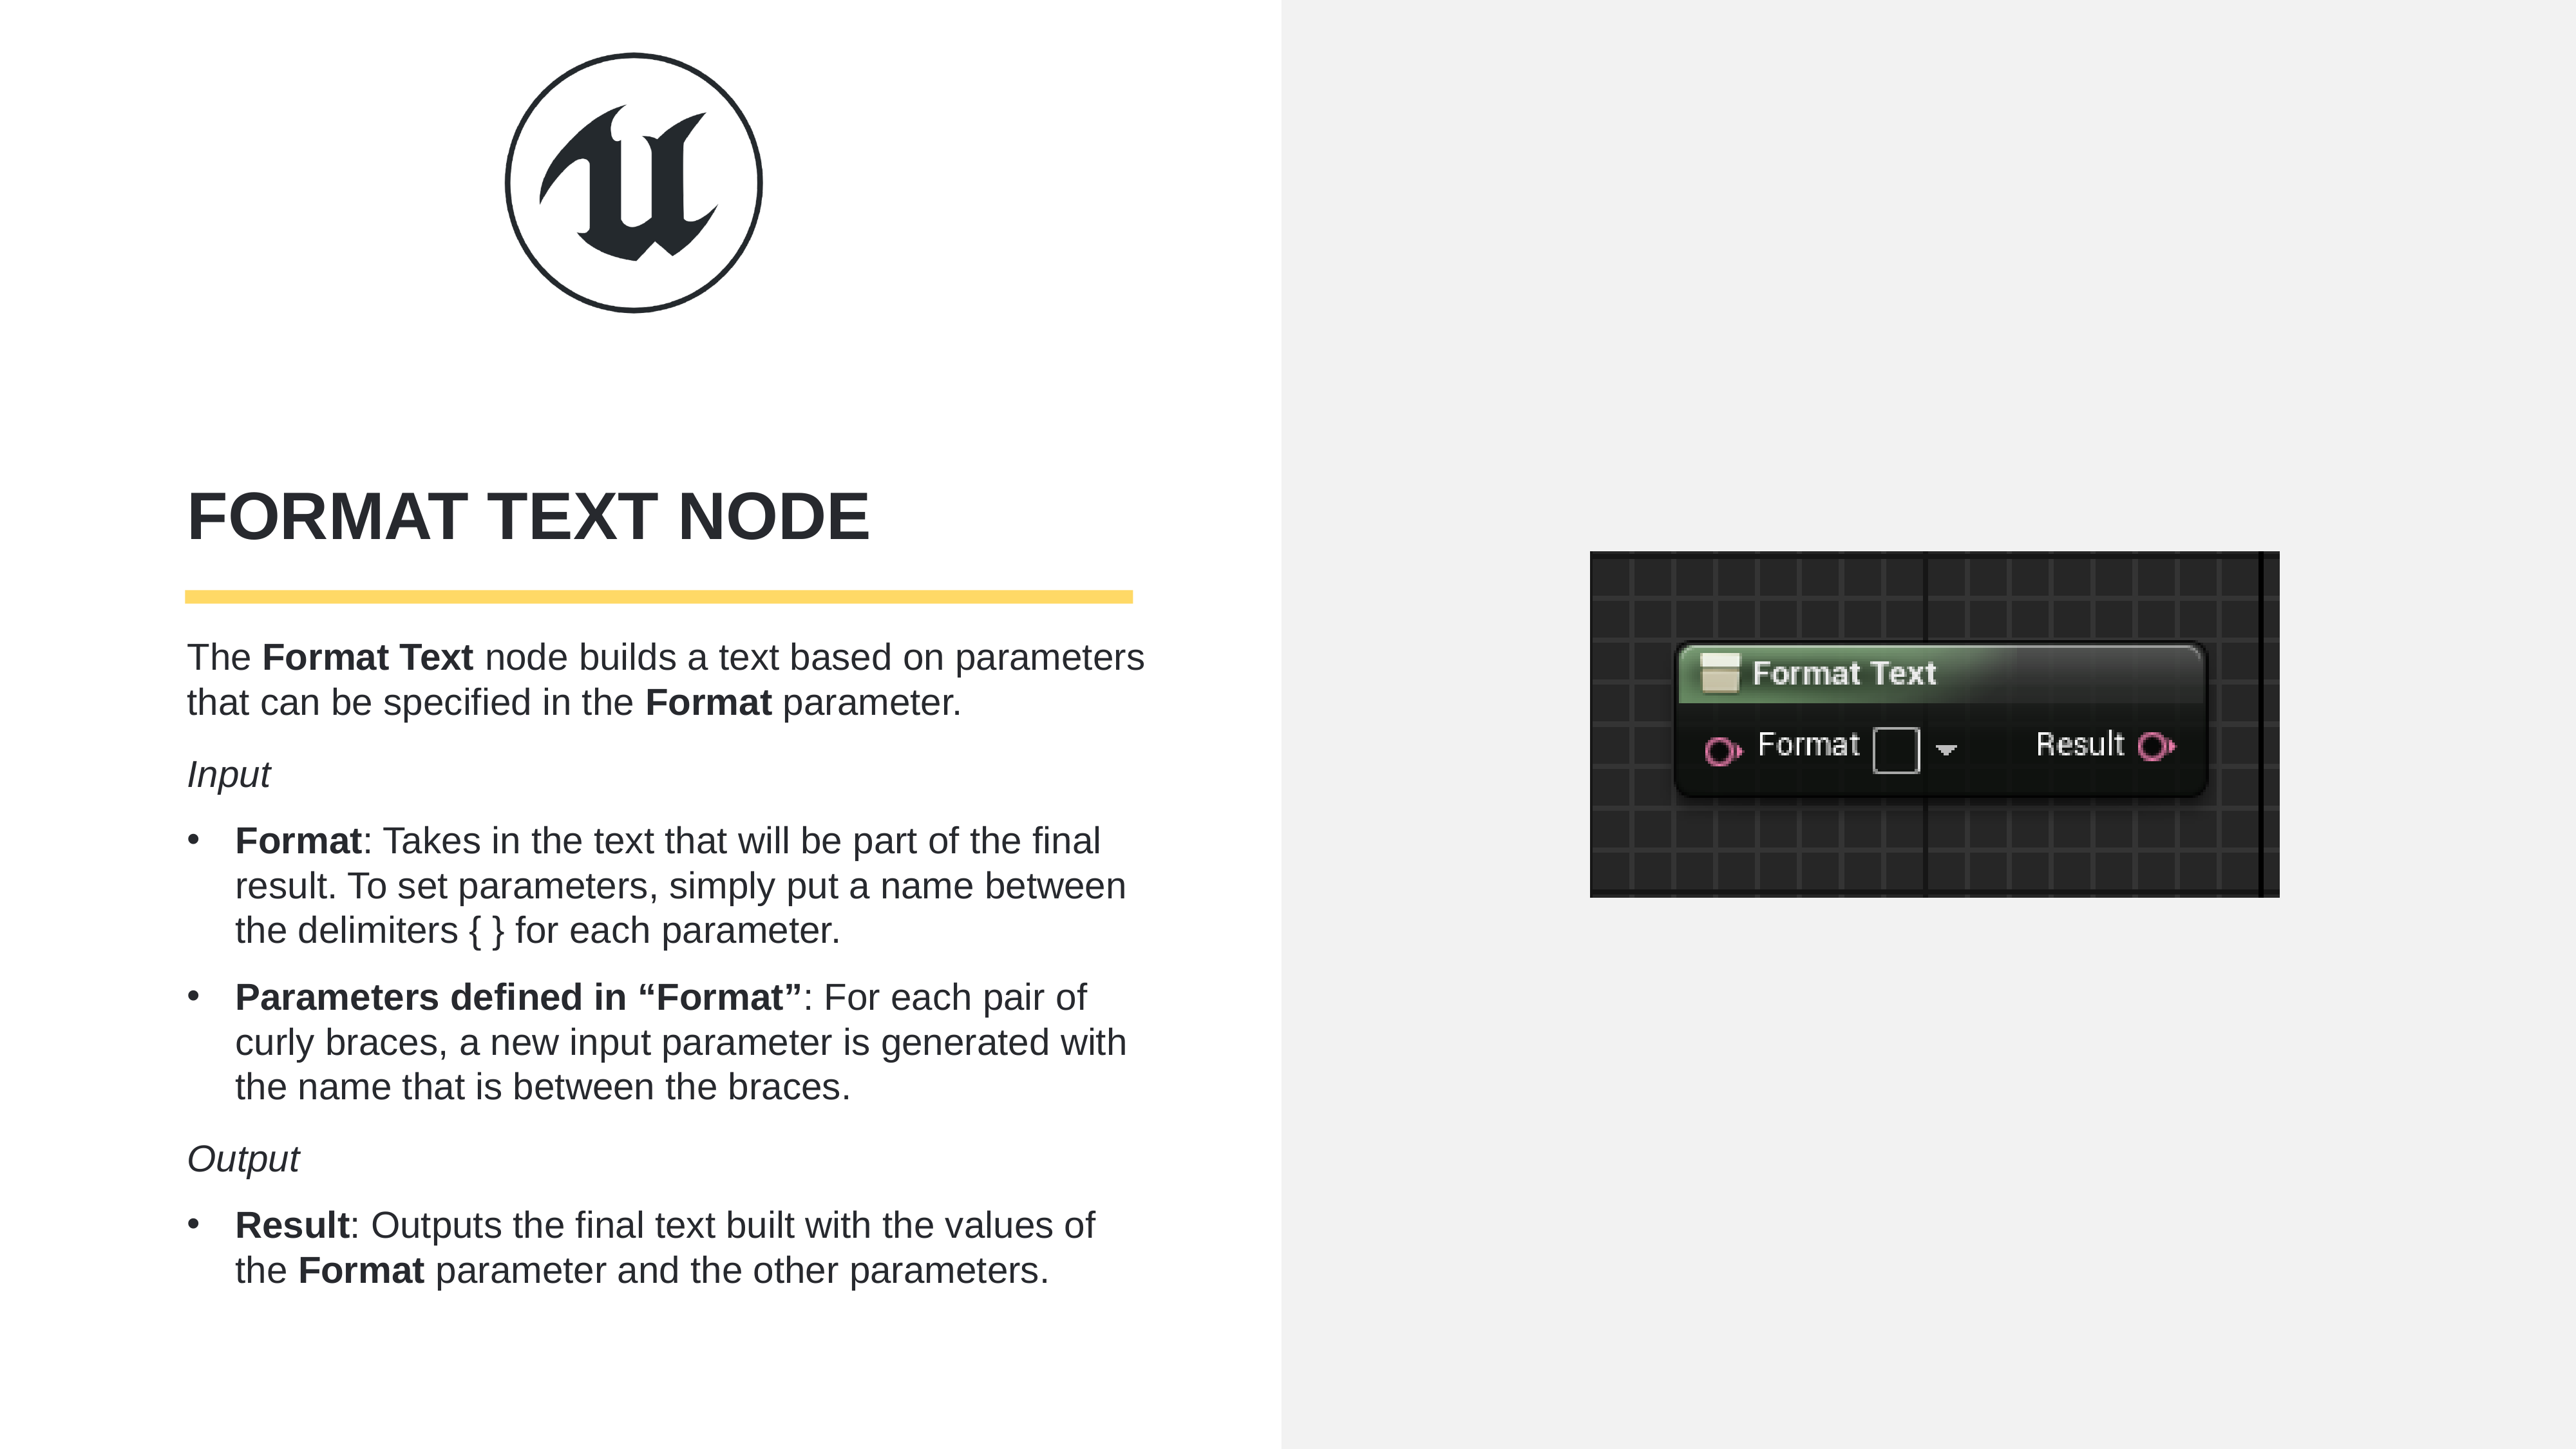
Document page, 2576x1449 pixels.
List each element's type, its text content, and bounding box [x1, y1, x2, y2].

title Format text node [177, 97, 1133, 558]
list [1590, 551, 2280, 898]
list The Format Text node builds a text based on parameters that can be specified in the Format parameter. Input Format: Takes in the text that will be part of the final result. To set parameters, simply put a name between the delimiters { } for each parameter. Parameters defined in “Format”: For each pair of curly braces, a new input parameter is generated with the name that is between the braces. Output Result: Outputs the final text built with the values of the Format parameter and the other parameters. [177, 628, 1159, 1437]
picture [495, 43, 773, 97]
